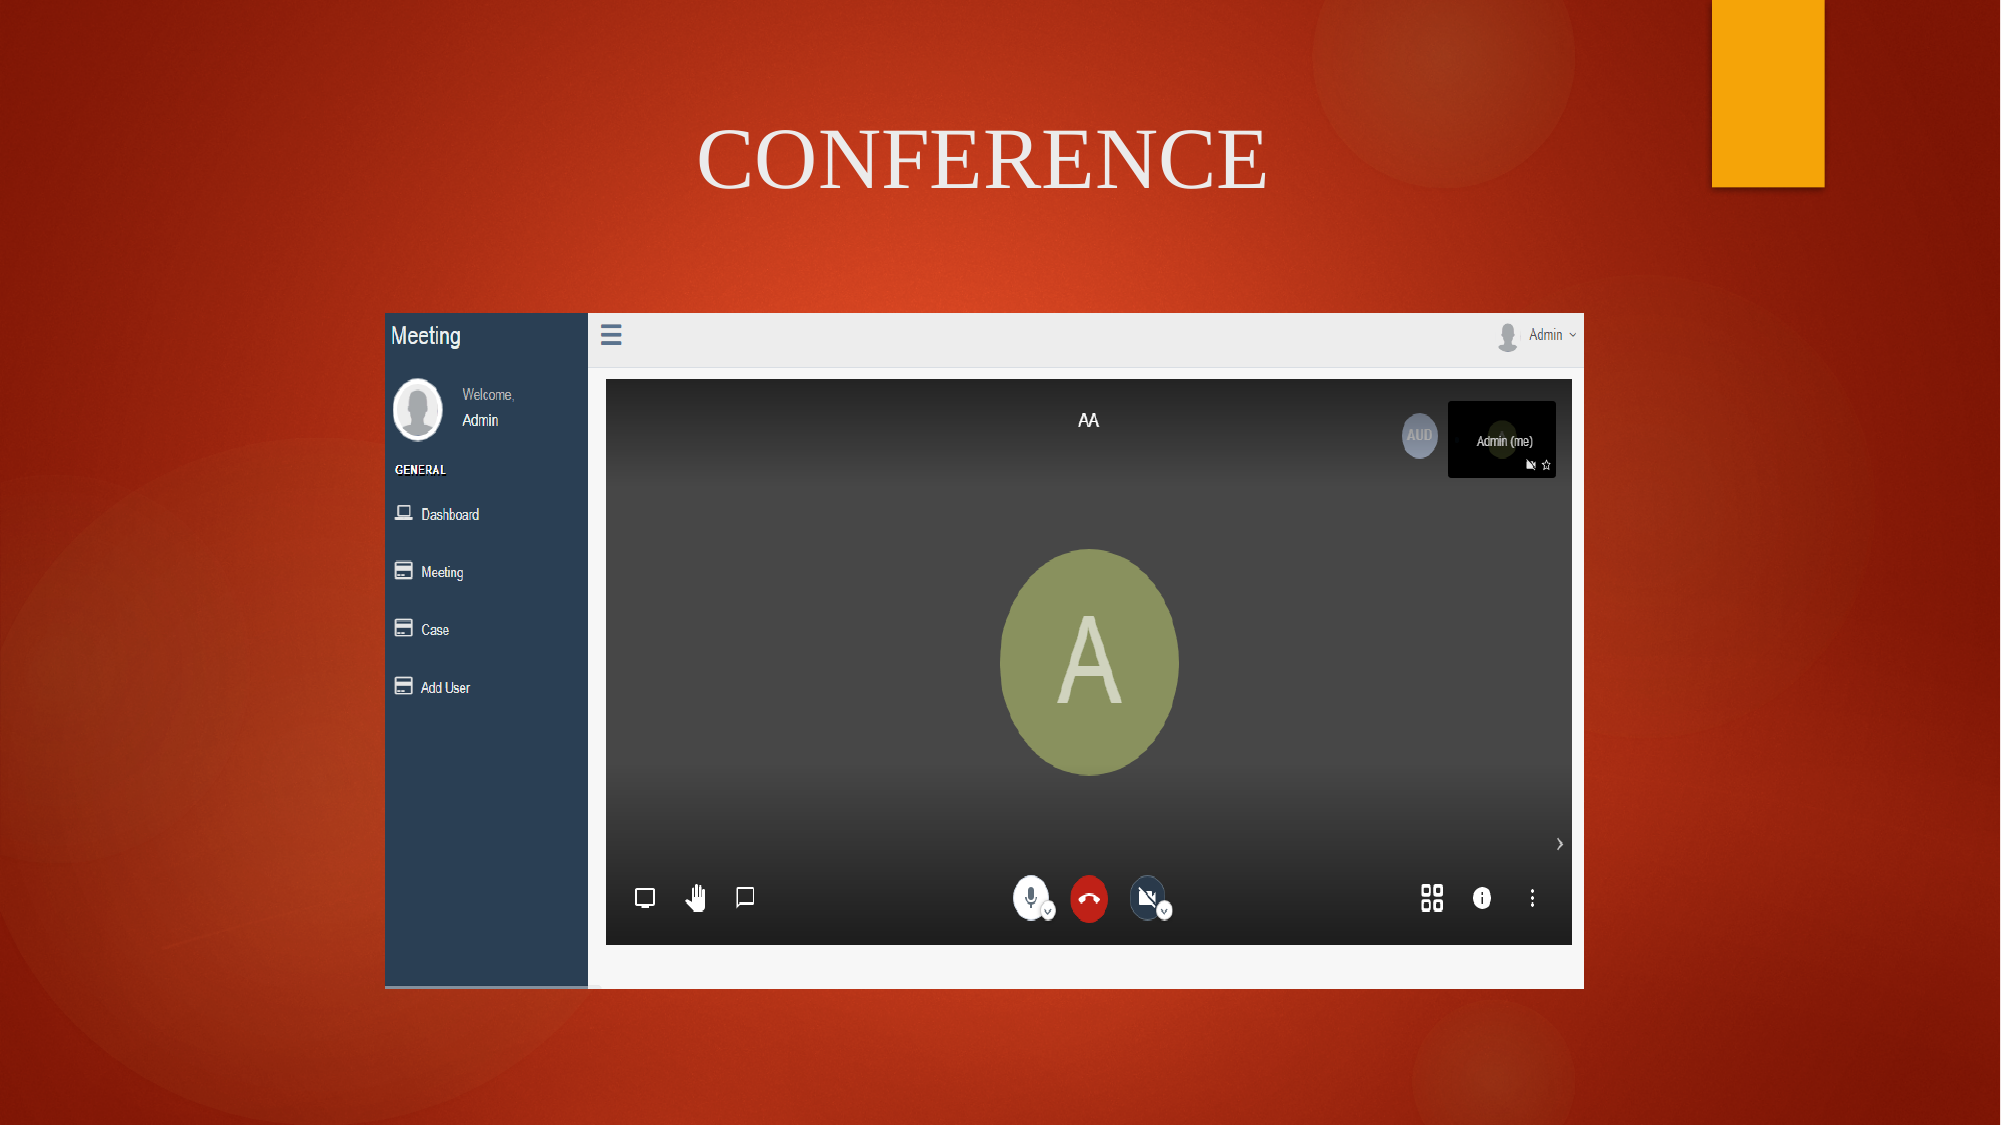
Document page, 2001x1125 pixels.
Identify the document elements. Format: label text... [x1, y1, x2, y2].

picture [385, 313, 1584, 989]
title CONFERENCE [212, 93, 1755, 323]
